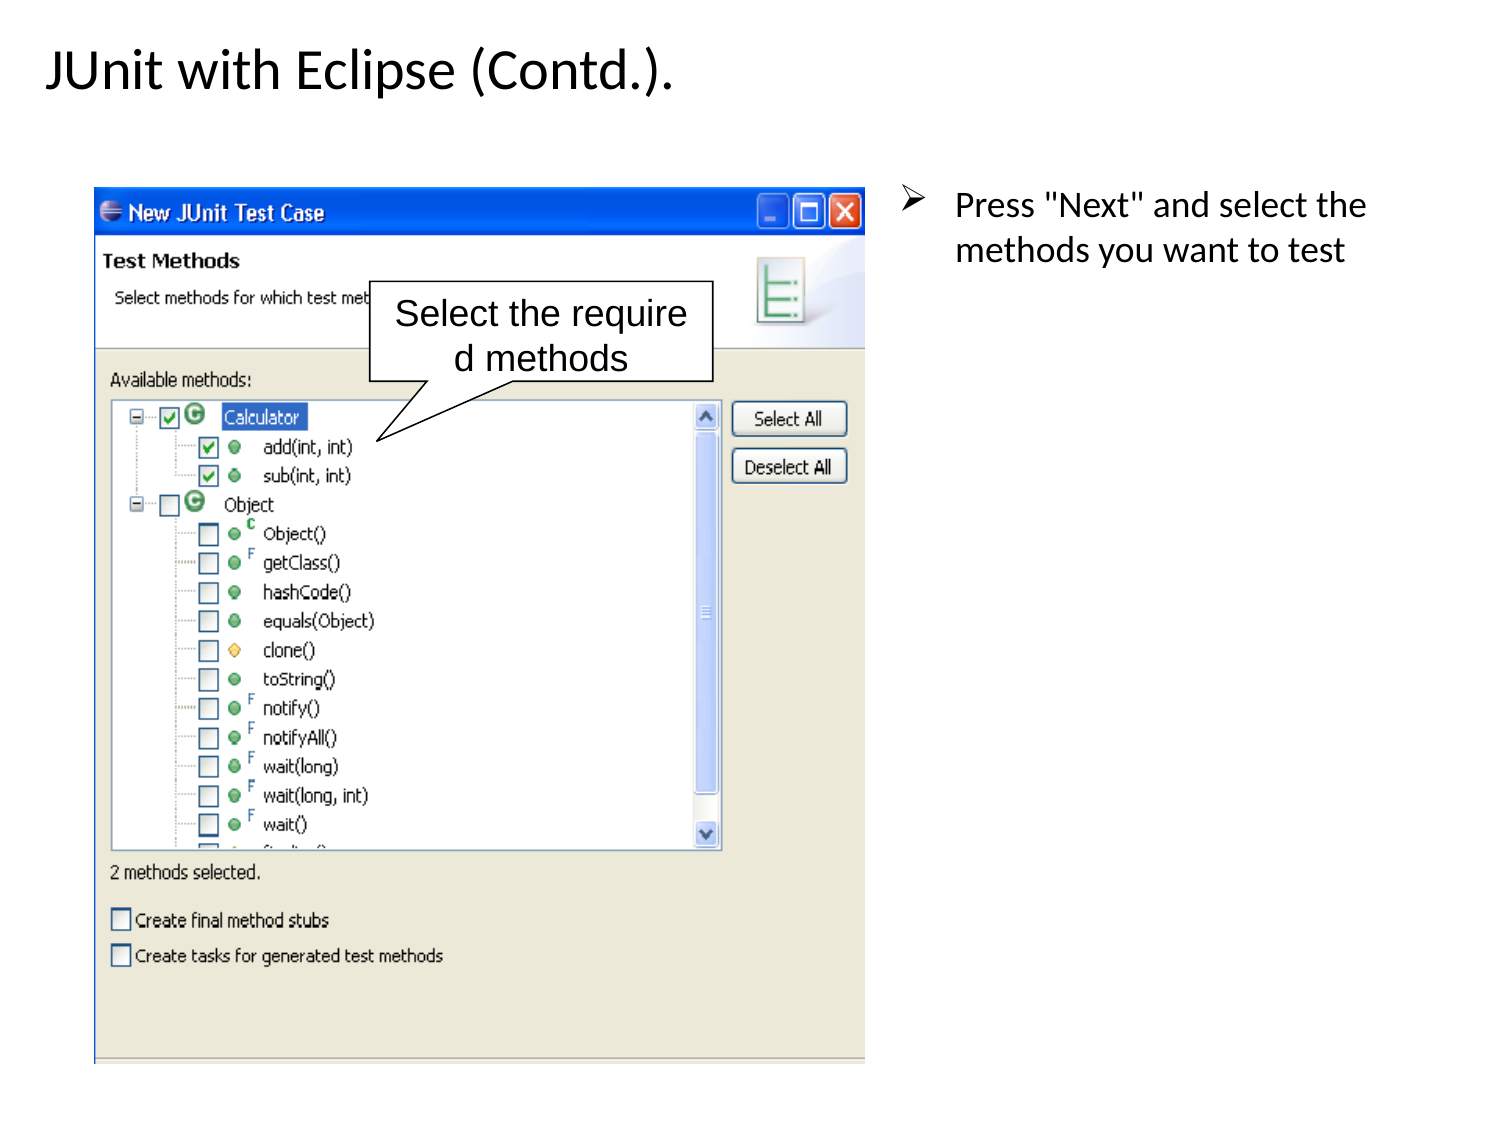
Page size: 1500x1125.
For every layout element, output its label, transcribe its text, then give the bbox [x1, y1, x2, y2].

list JUnit with Eclipse (Contd.). [30, 23, 1426, 677]
picture [93, 186, 865, 1064]
list Press "Next" and select the methods you want to test [883, 172, 1427, 1019]
